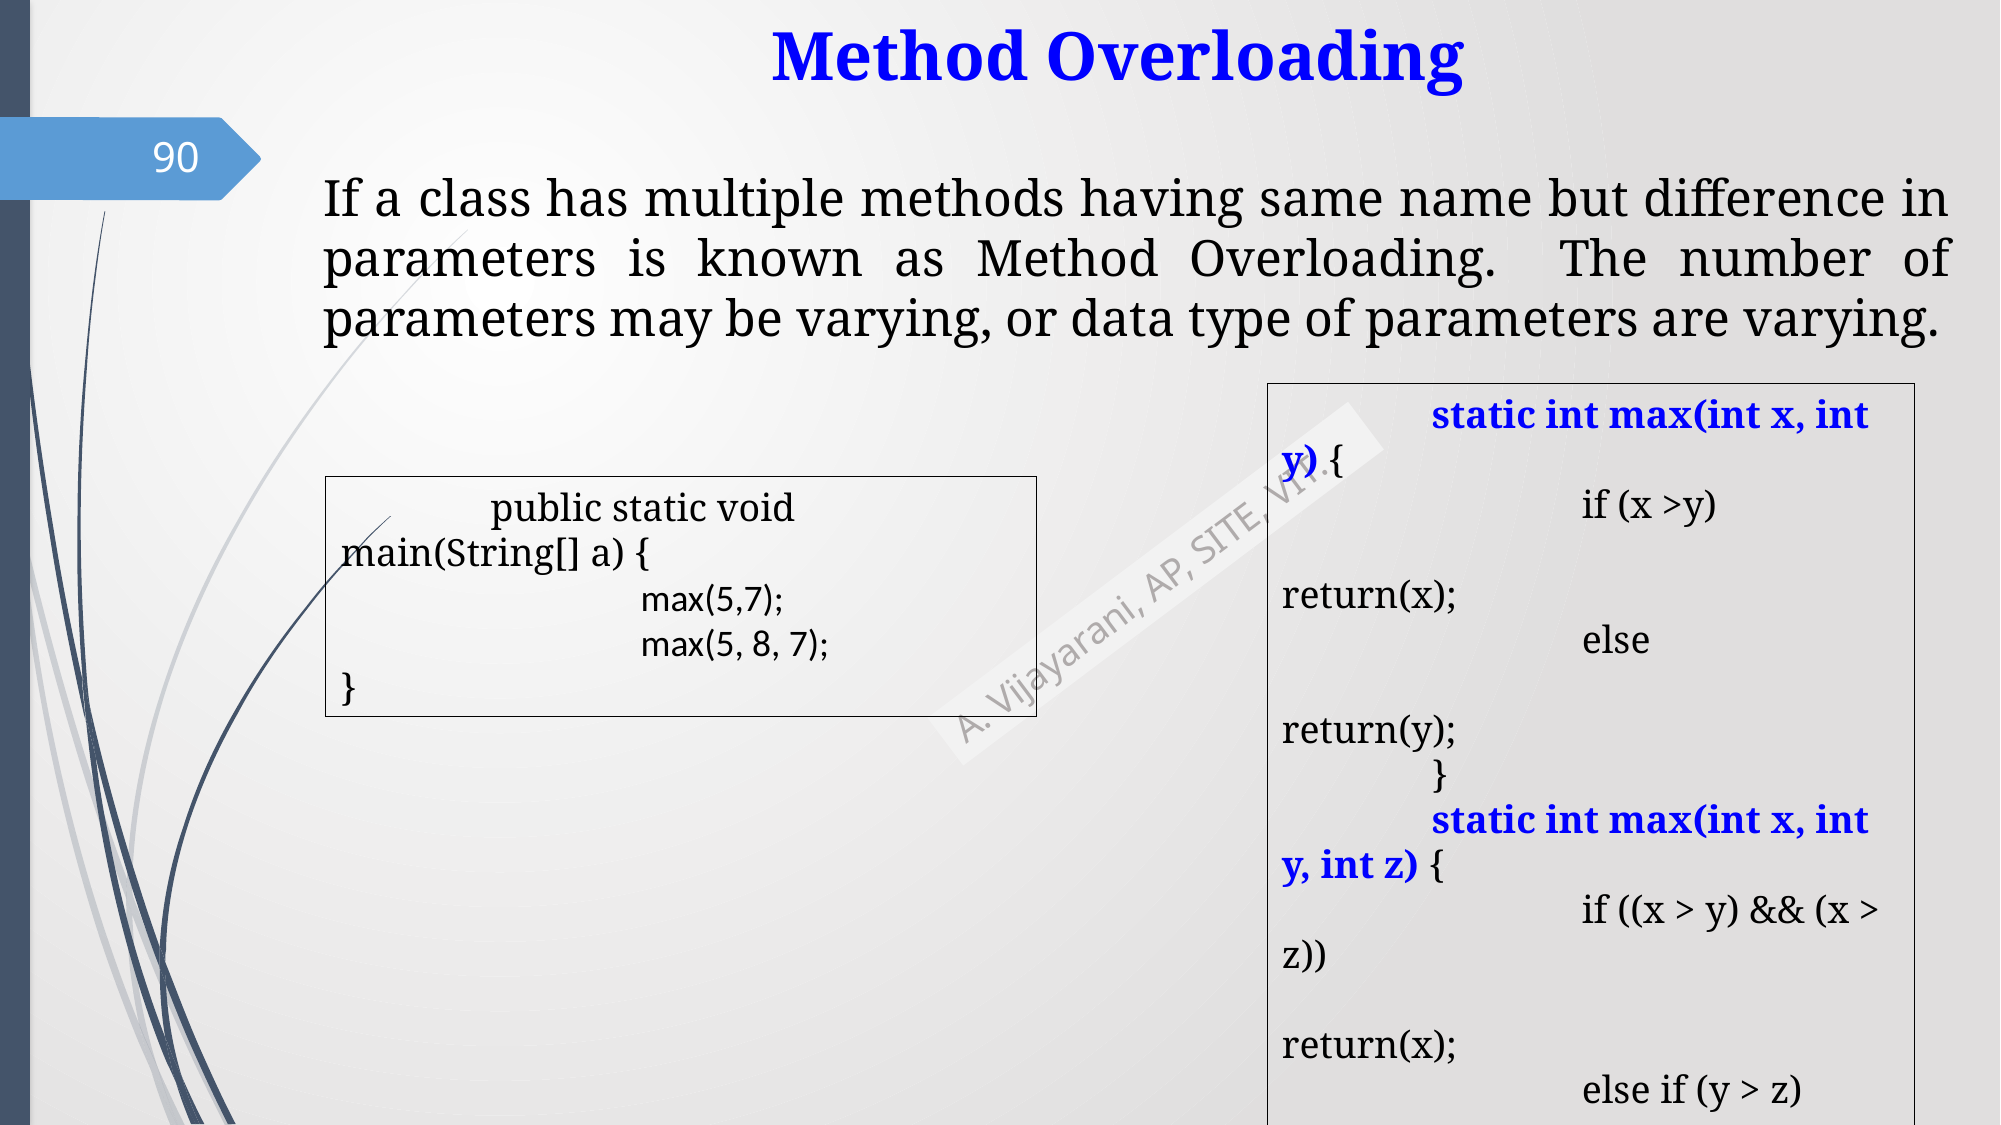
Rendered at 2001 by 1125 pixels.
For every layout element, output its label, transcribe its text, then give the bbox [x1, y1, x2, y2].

text_box If a class has multiple methods having same name but difference in parameters is known as Method Overloading. The number of parameters may be varying, or data type of parameters are varying. [308, 159, 1966, 354]
text_box public static void main(String[] a) { max(5,7); max(5, 8, 7); } [325, 476, 1037, 717]
title Method Overloading [271, 6, 1966, 97]
slide_number 90 [87, 129, 216, 190]
text_box static int max(int x, int y) { if (x >y) return(x); else return(y); } static int max(int x, int y, int z) { if ((x > y) && (x > z)) return(x); else if (y > z) return(y); else return(z); } [1267, 383, 1915, 1125]
